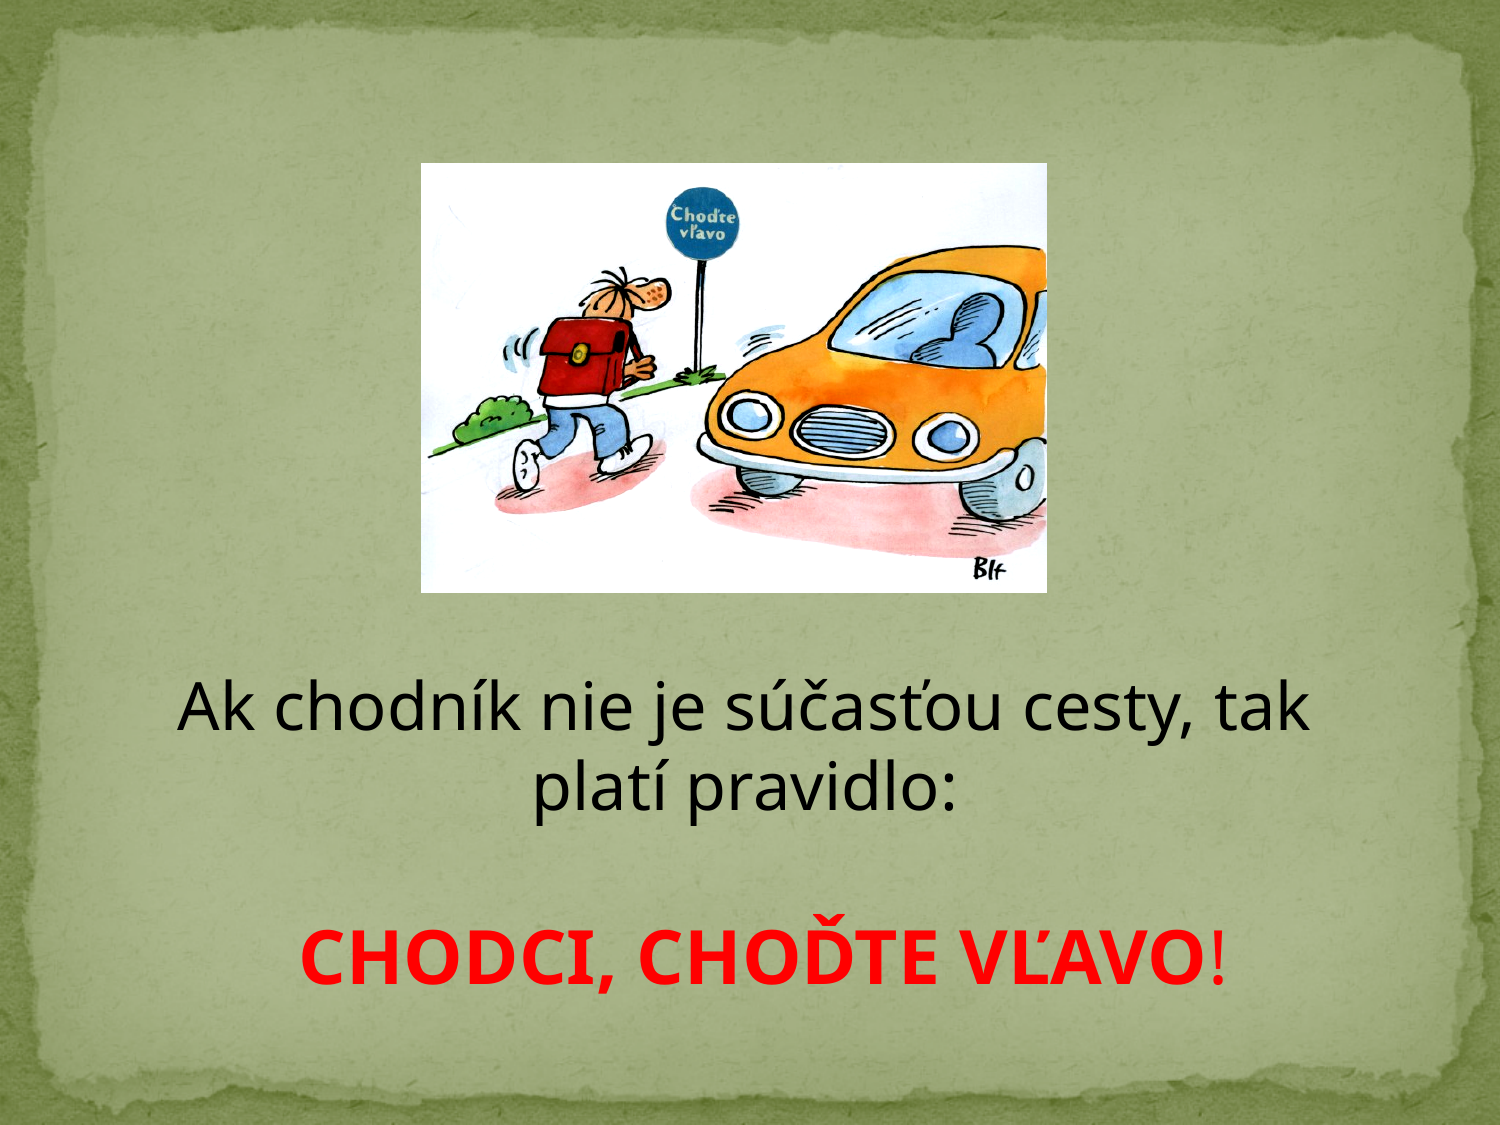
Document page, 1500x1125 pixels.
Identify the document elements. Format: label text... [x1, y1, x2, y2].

text_box CHODCI, CHOĎTE VĽAVO! [210, 902, 1336, 1008]
picture [421, 163, 1047, 593]
text_box Ak chodník nie je súčasťou cesty, tak platí pravidlo: [128, 656, 1379, 831]
